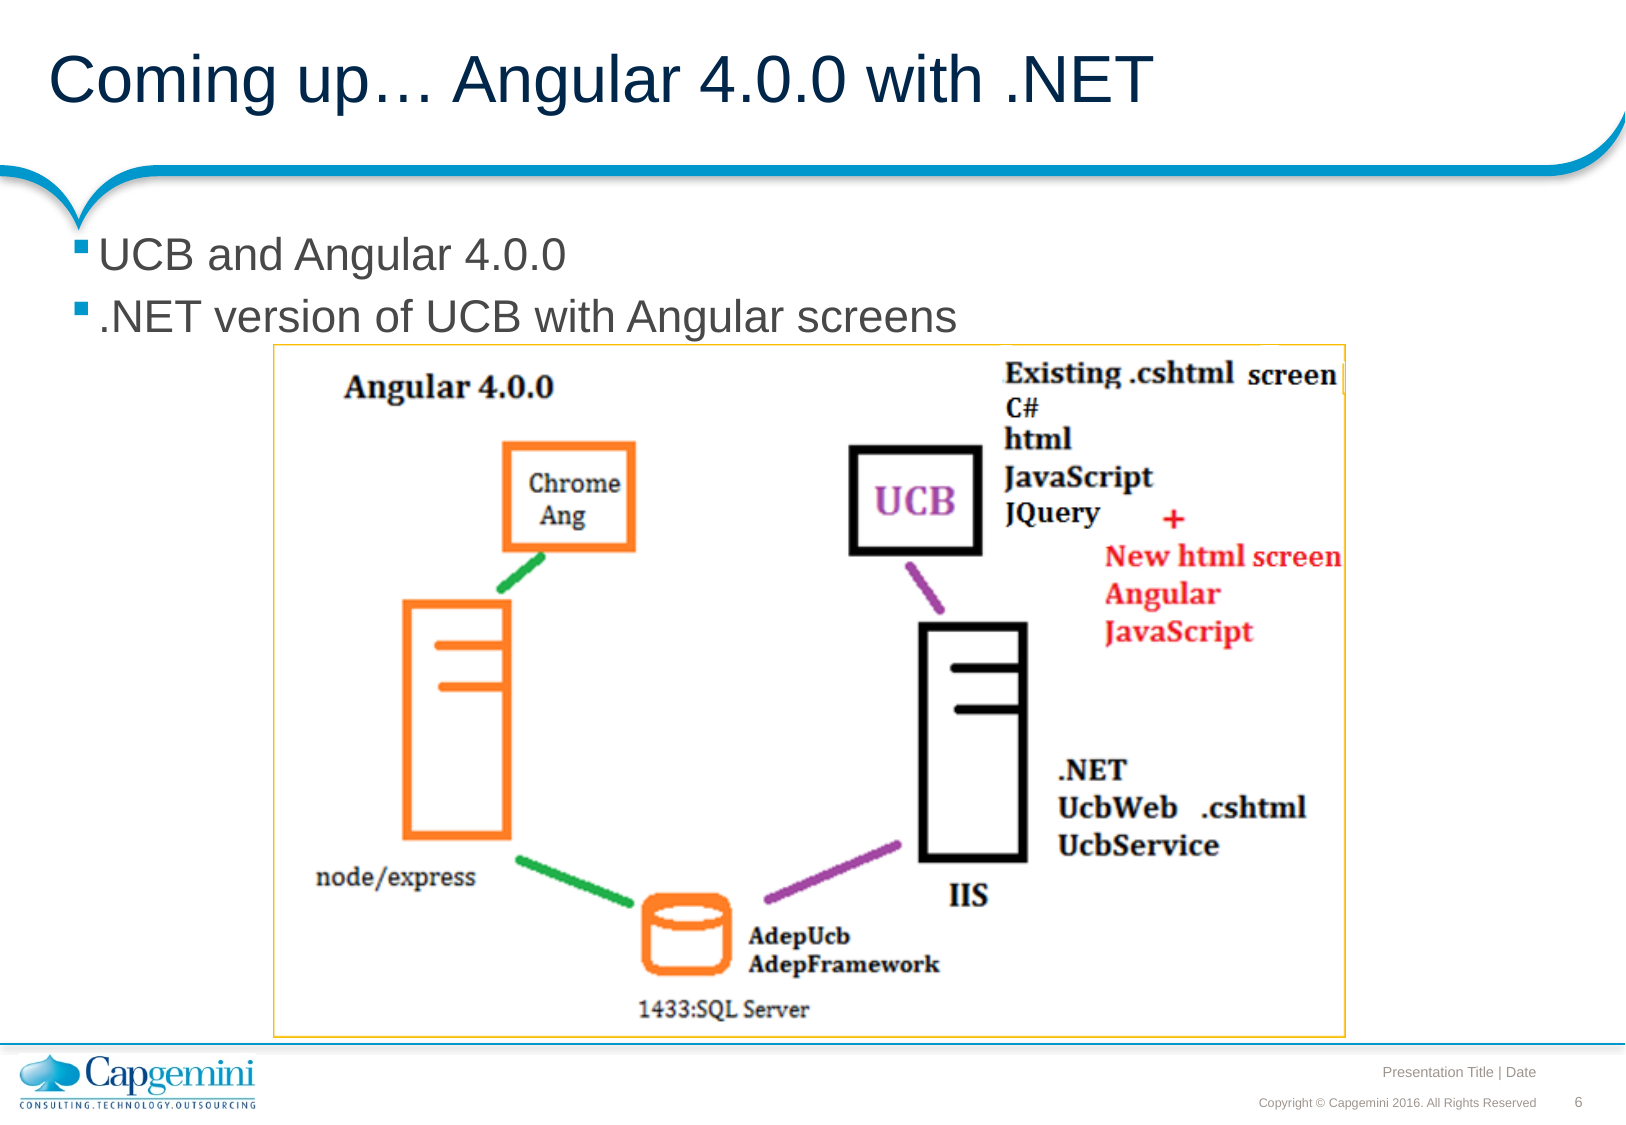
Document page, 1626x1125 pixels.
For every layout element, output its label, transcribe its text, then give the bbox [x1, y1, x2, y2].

picture [19, 1053, 256, 1110]
list UCB and Angular 4.0.0 .NET version of UCB with Angular screens [53, 219, 1625, 1007]
picture [272, 344, 1346, 1038]
title Coming up… Angular 4.0.0 with .NET [0, 0, 1625, 165]
